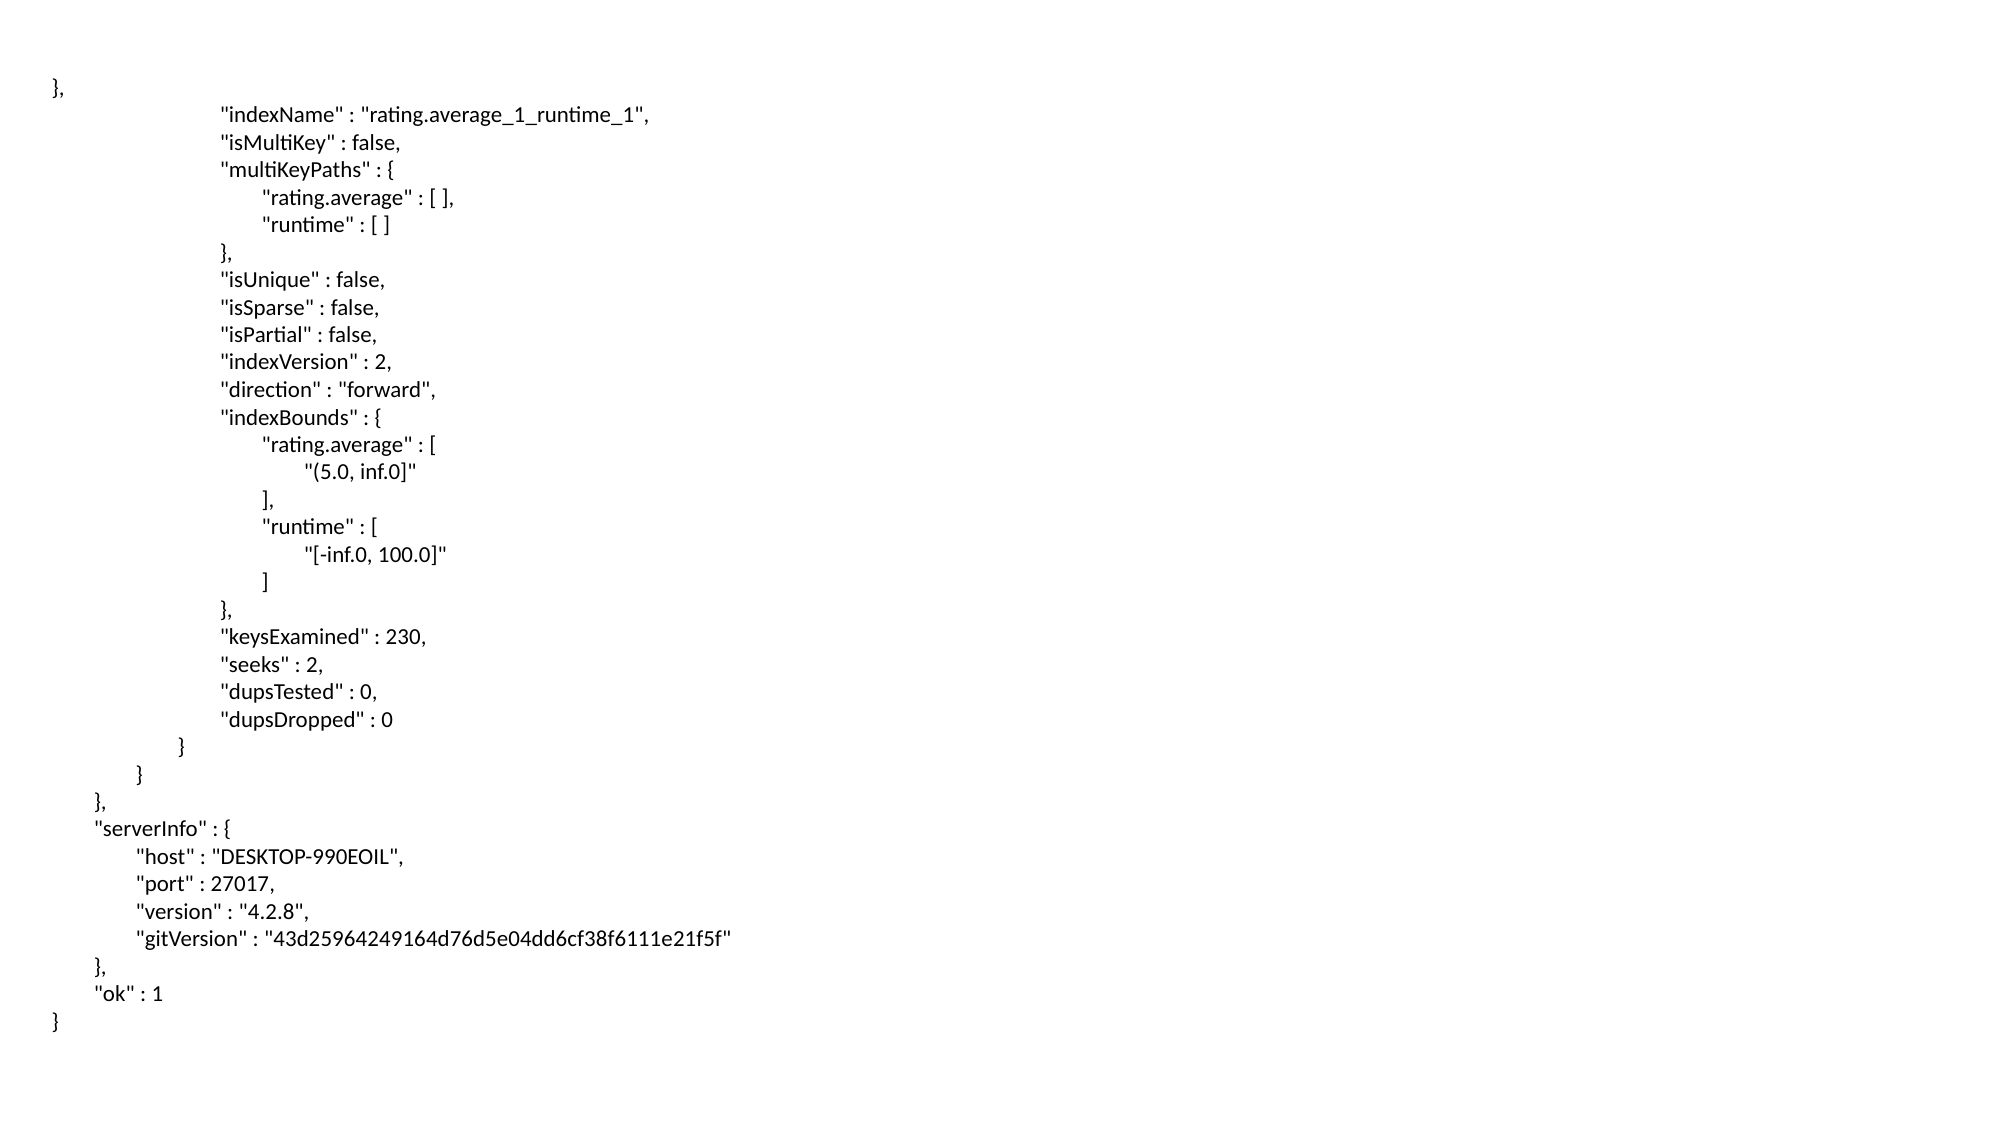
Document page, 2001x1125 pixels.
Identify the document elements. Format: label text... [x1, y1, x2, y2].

text_box }, "indexName" : "rating.average_1_runtime_1", "isMultiKey" : false, "multiKeyPaths" : { "rating.average" : [ ], "runtime" : [ ] }, "isUnique" : false, "isSparse" : false, "isPartial" : false, "indexVersion" : 2, "direction" : "forward", "indexBounds" : { "rating.average" : [ "(5.0, inf.0]" ], "runtime" : [ "[-inf.0, 100.0]" ] }, "keysExamined" : 230, "seeks" : 2, "dupsTested" : 0, "dupsDropped" : 0 } } }, "serverInfo" : { "host" : "DESKTOP-990EOIL", "port" : 27017, "version" : "4.2.8", "gitVersion" : "43d25964249164d76d5e04dd6cf38f6111e21f5f" }, "ok" : 1 } [36, 65, 1926, 1042]
